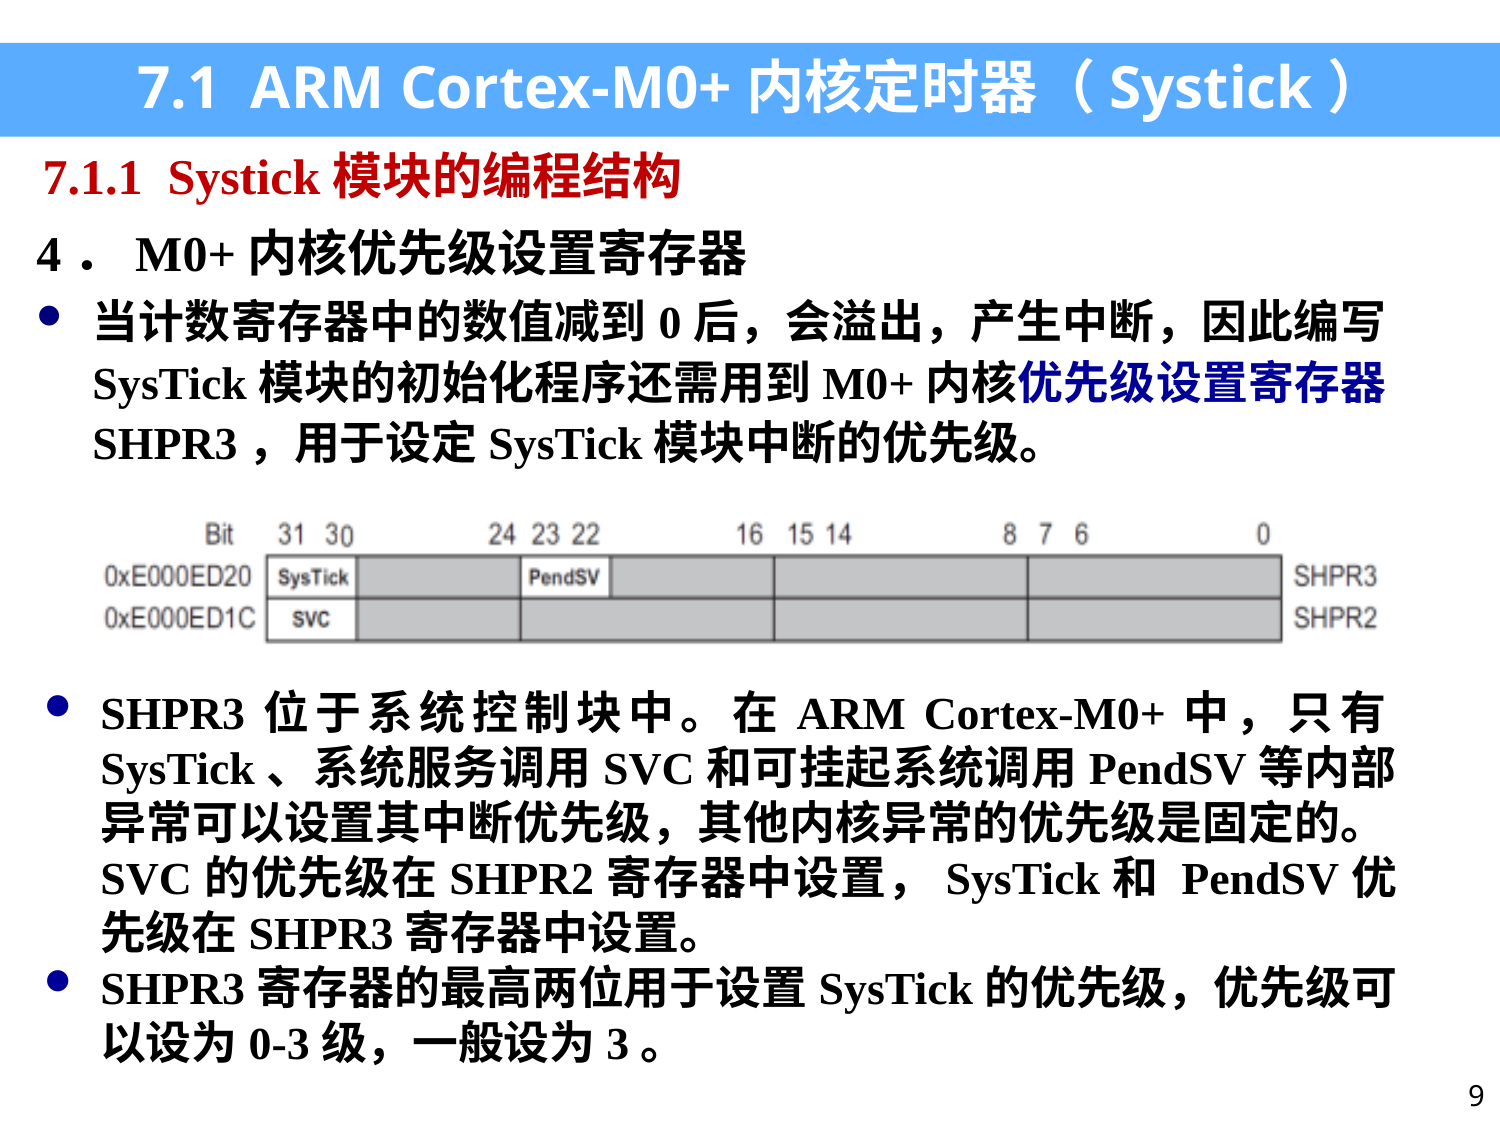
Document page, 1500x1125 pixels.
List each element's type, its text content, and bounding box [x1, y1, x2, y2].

text_box SHPR3位于系统控制块中。在ARM Cortex-M0+中，只有SysTick、系统服务调用SVC和可挂起系统调用PendSV等内部异常可以设置其中断优先级，其他内核异常的优先级是固定的。SVC的优先级在SHPR2寄存器中设置，SysTick和 PendSV优先级在SHPR3寄存器中设置。 SHPR3寄存器的最高两位用于设置SysTick的优先级，优先级可以设为0-3级，一般设为3。 [29, 676, 1412, 1076]
picture [101, 488, 1391, 658]
slide_number 9 [1149, 1049, 1500, 1125]
text_box 7.1 ARM Cortex-M0+内核定时器（Systick） [123, 42, 1400, 128]
text_box 7.1.1 Systick模块的编程结构 [27, 137, 698, 212]
text_box 4．M0+内核优先级设置寄存器 当计数寄存器中的数值减到0后，会溢出，产生中断，因此编写SysTick模块的初始化程序还需用到M0+内核优先级设置寄存器SHPR3，用于设定SysTick模块中断的优先级。 [21, 208, 1412, 477]
